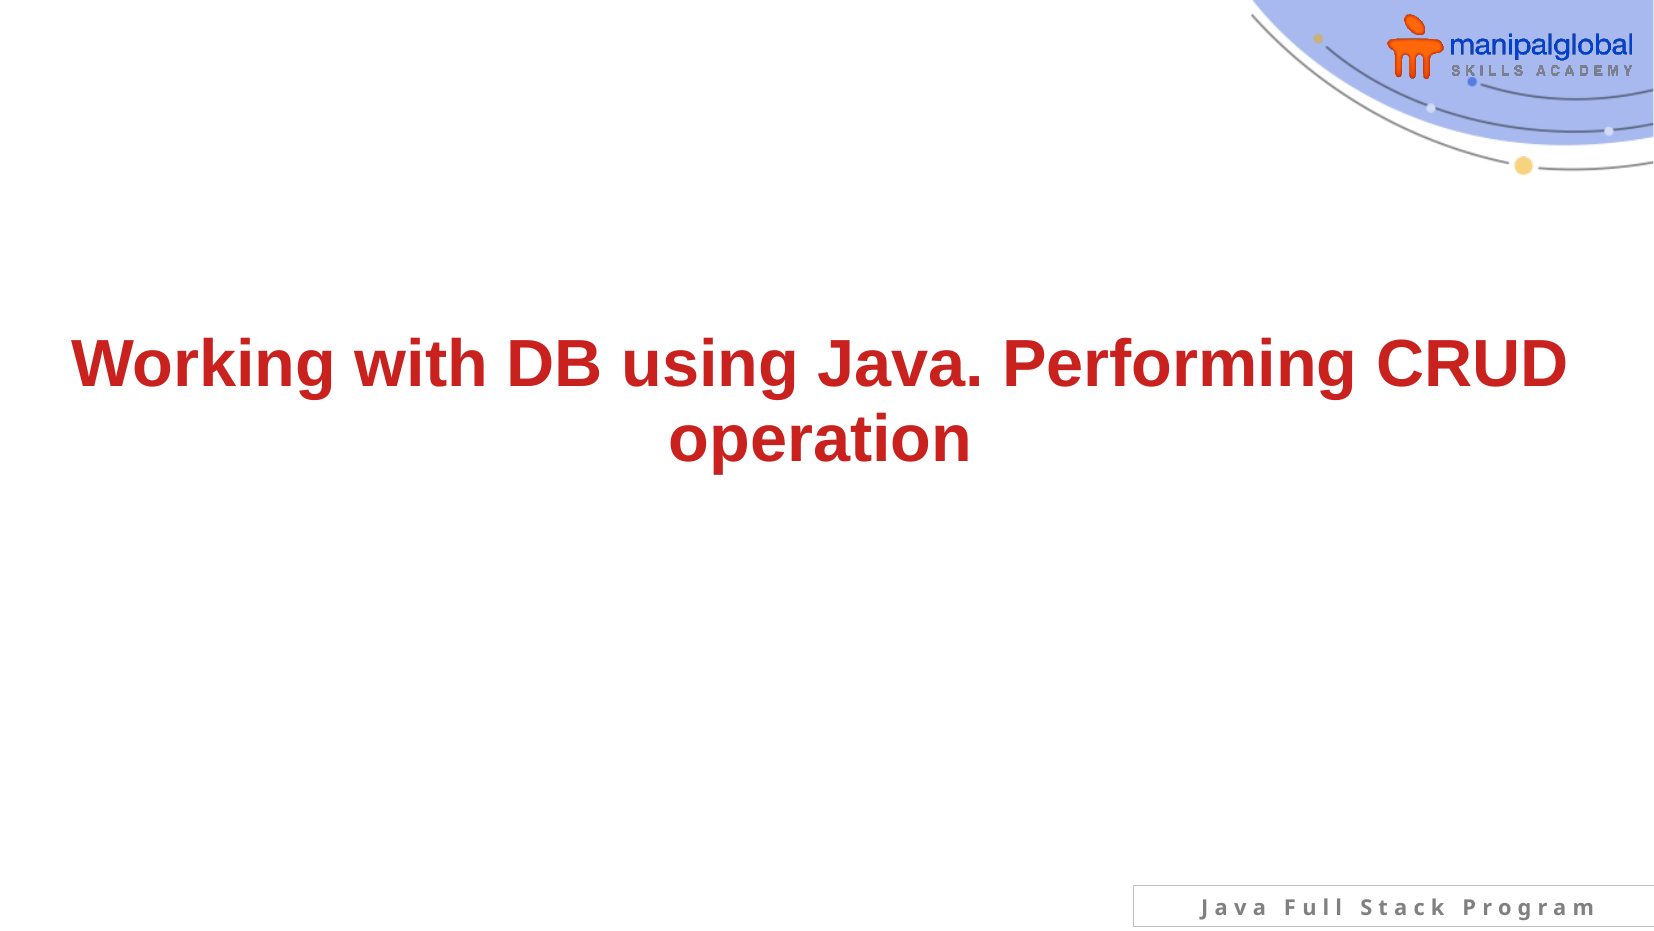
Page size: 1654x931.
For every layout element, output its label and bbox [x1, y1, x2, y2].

text_box [12, 319, 1630, 582]
picture [1388, 14, 1631, 79]
